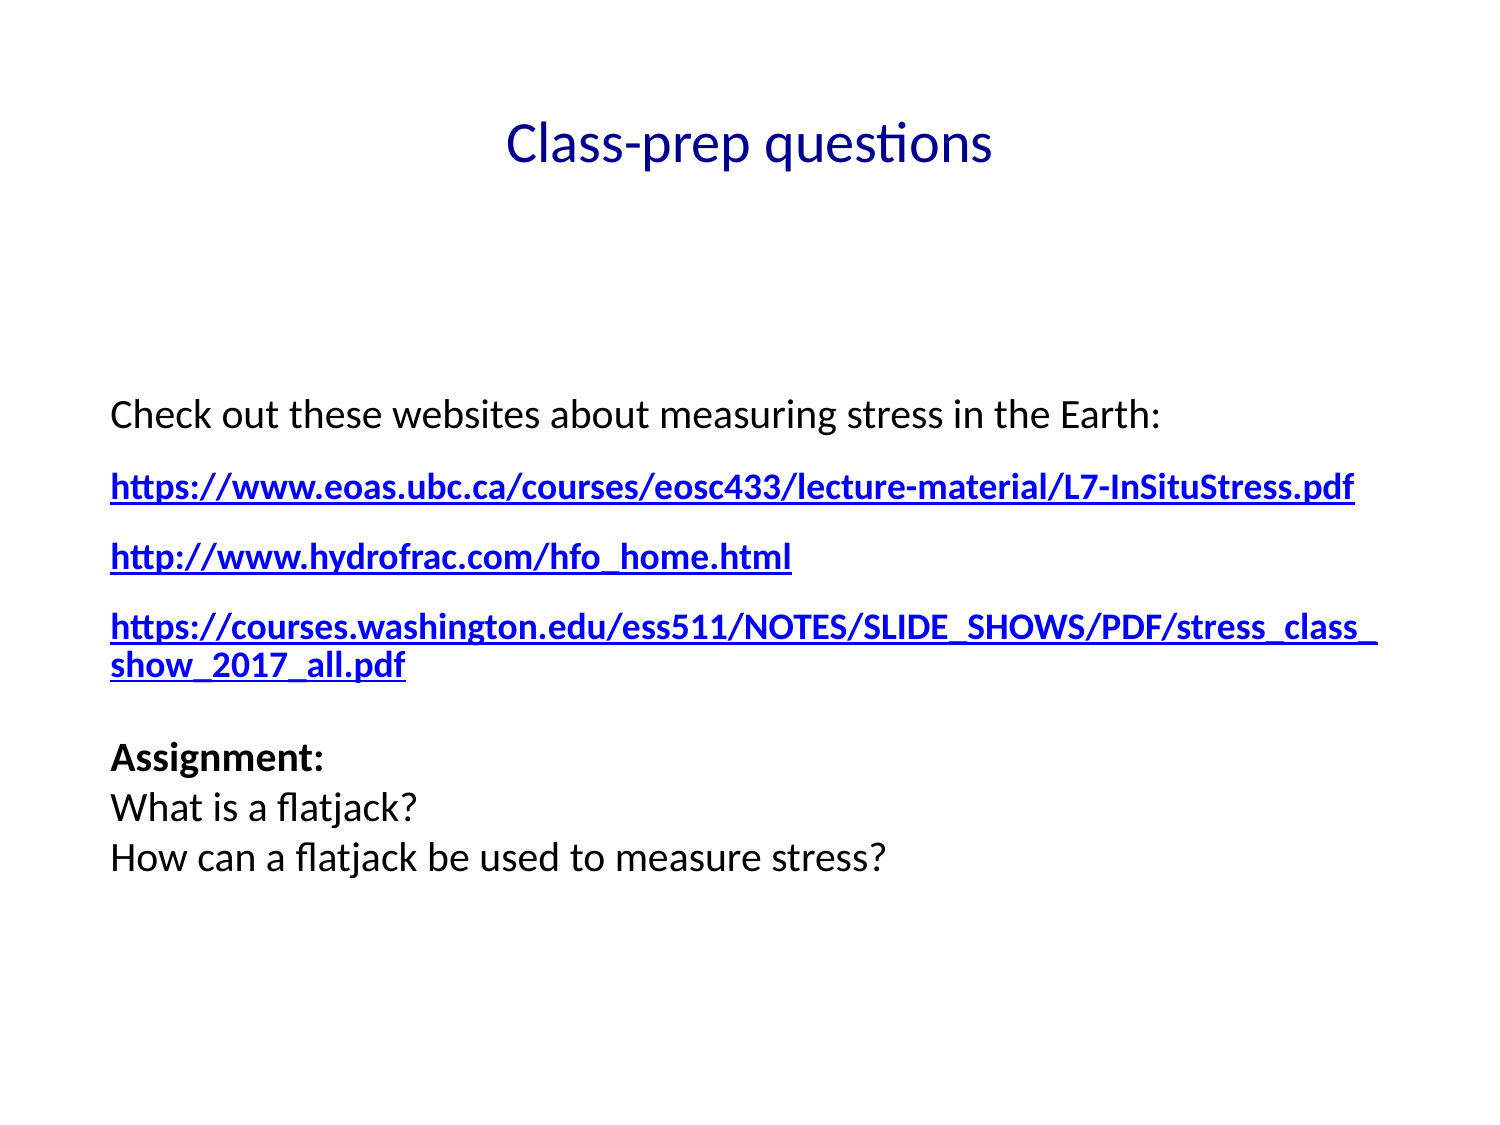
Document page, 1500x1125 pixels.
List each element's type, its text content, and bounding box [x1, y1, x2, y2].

text_box Check out these websites about measuring stress in the Earth: https://www.eoas.ubc.ca/courses/eosc433/lecture-material/L7-InSituStress.pdf http://www.hydrofrac.com/hfo_home.html https://courses.washington.edu/ess511/NOTES/SLIDE_SHOWS/PDF/stress_class_show_2017_all.pdf Assignment: What is a flatjack? How can a flatjack be used to measure stress? [95, 379, 1405, 895]
title Class-prep questions [75, 45, 1425, 233]
